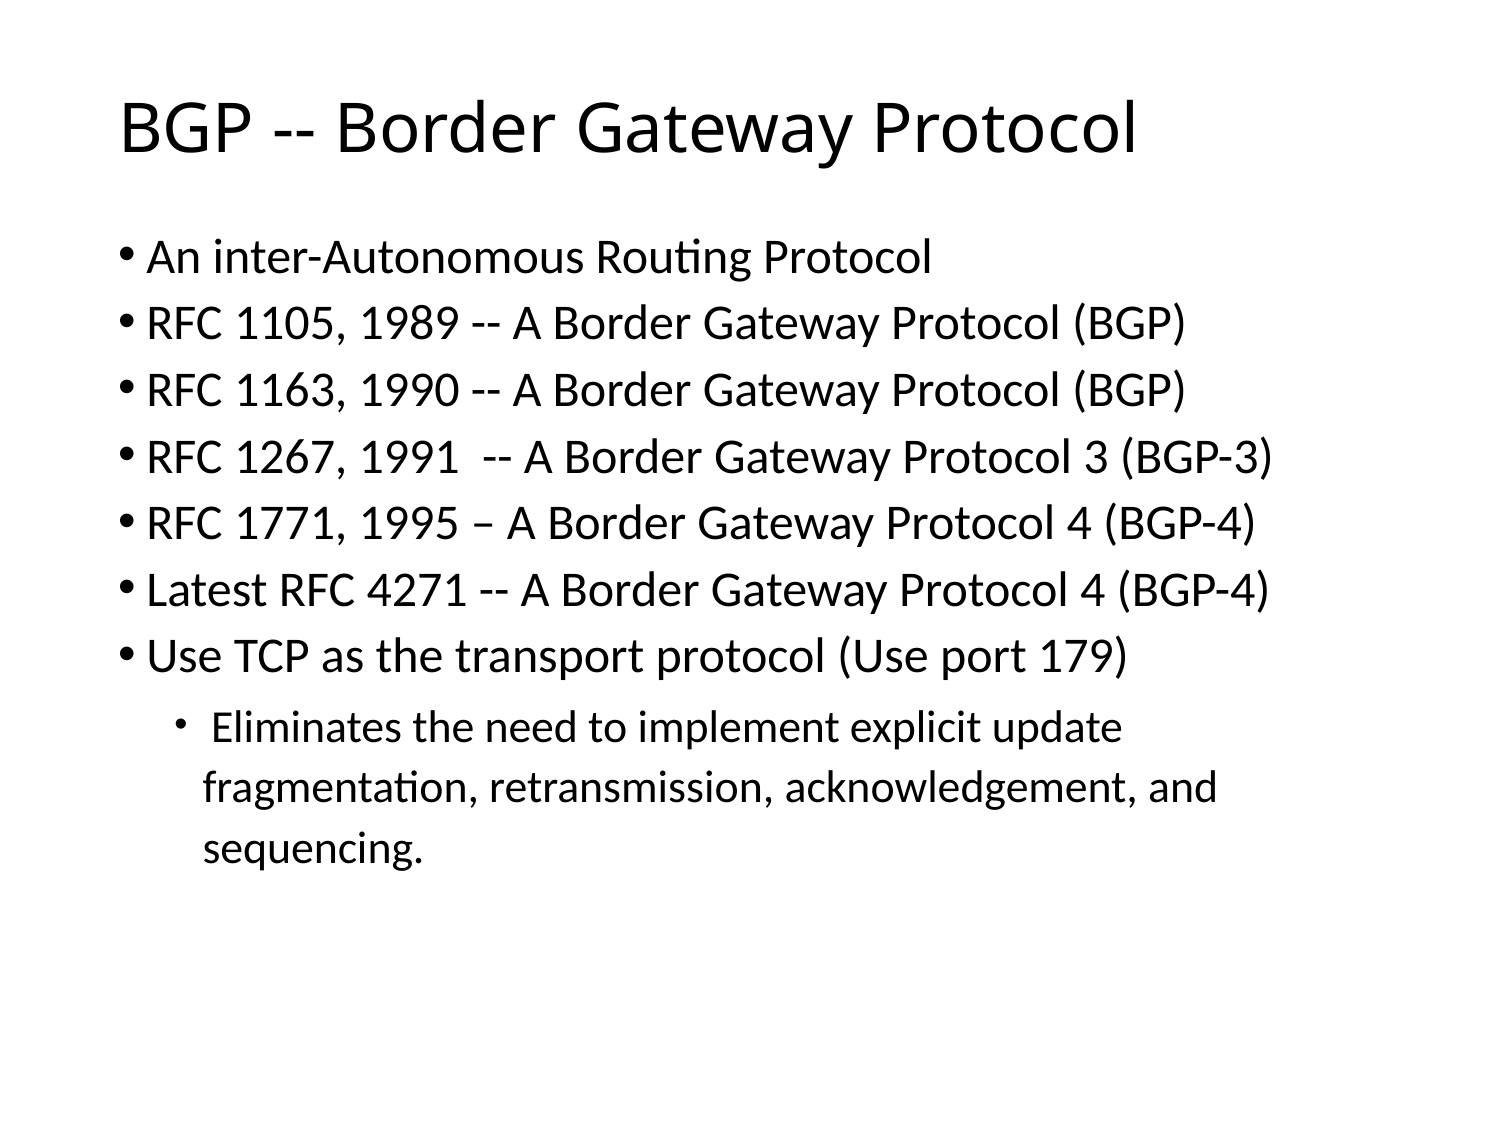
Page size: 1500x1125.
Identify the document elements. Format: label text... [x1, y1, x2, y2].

title BGP -- Border Gateway Protocol [103, 59, 1397, 200]
list An inter-Autonomous Routing Protocol RFC 1105, 1989 -- A Border Gateway Protocol (BGP) RFC 1163, 1990 -- A Border Gateway Protocol (BGP) RFC 1267, 1991 -- A Border Gateway Protocol 3 (BGP-3) RFC 1771, 1995 – A Border Gateway Protocol 4 (BGP-4) Latest RFC 4271 -- A Border Gateway Protocol 4 (BGP-4) Use TCP as the transport protocol (Use port 179) Eliminates the need to implement explicit update fragmentation, retransmission, acknowledgement, and sequencing. [103, 224, 1397, 975]
